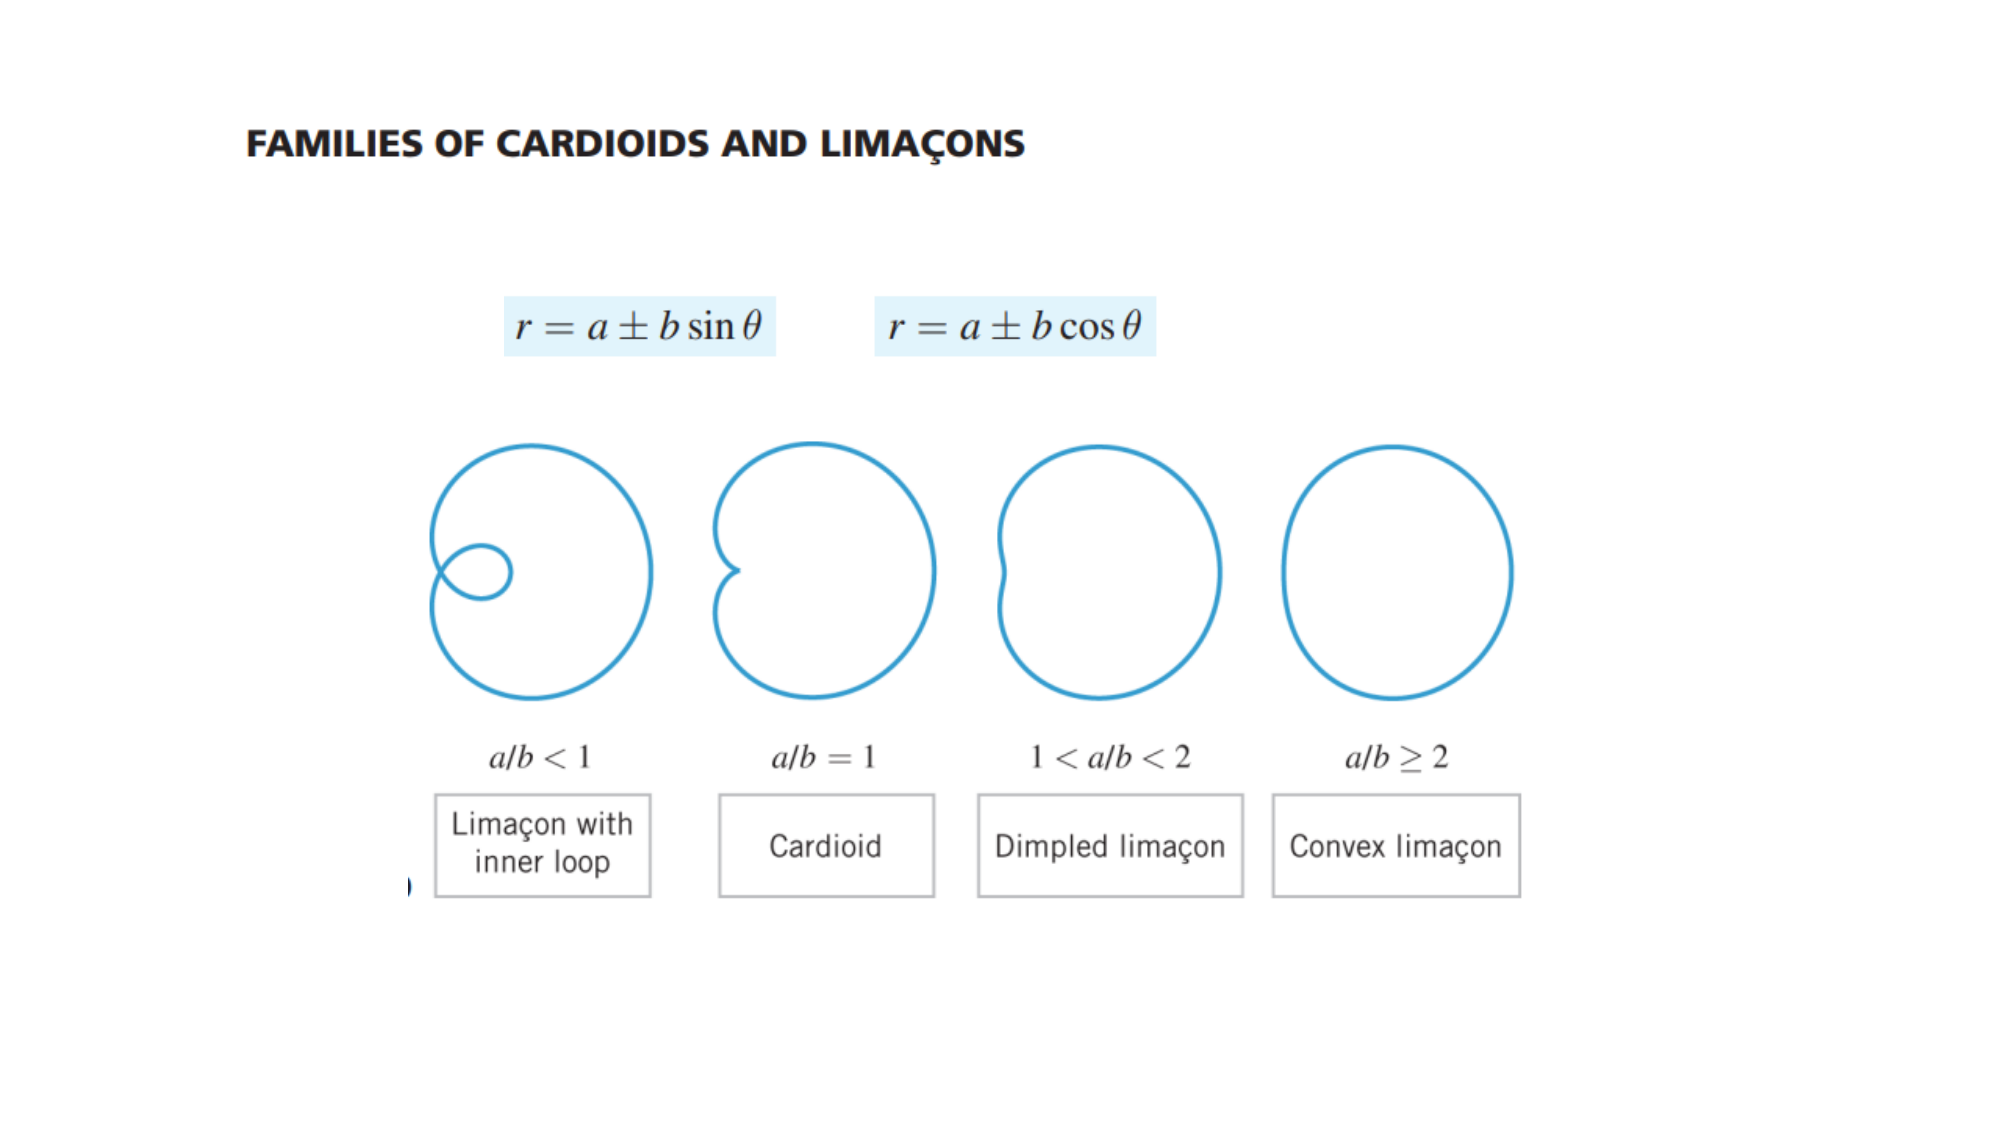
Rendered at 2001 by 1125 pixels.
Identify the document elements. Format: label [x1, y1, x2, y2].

picture [504, 287, 1166, 363]
picture [238, 119, 1034, 174]
picture [408, 437, 1545, 925]
